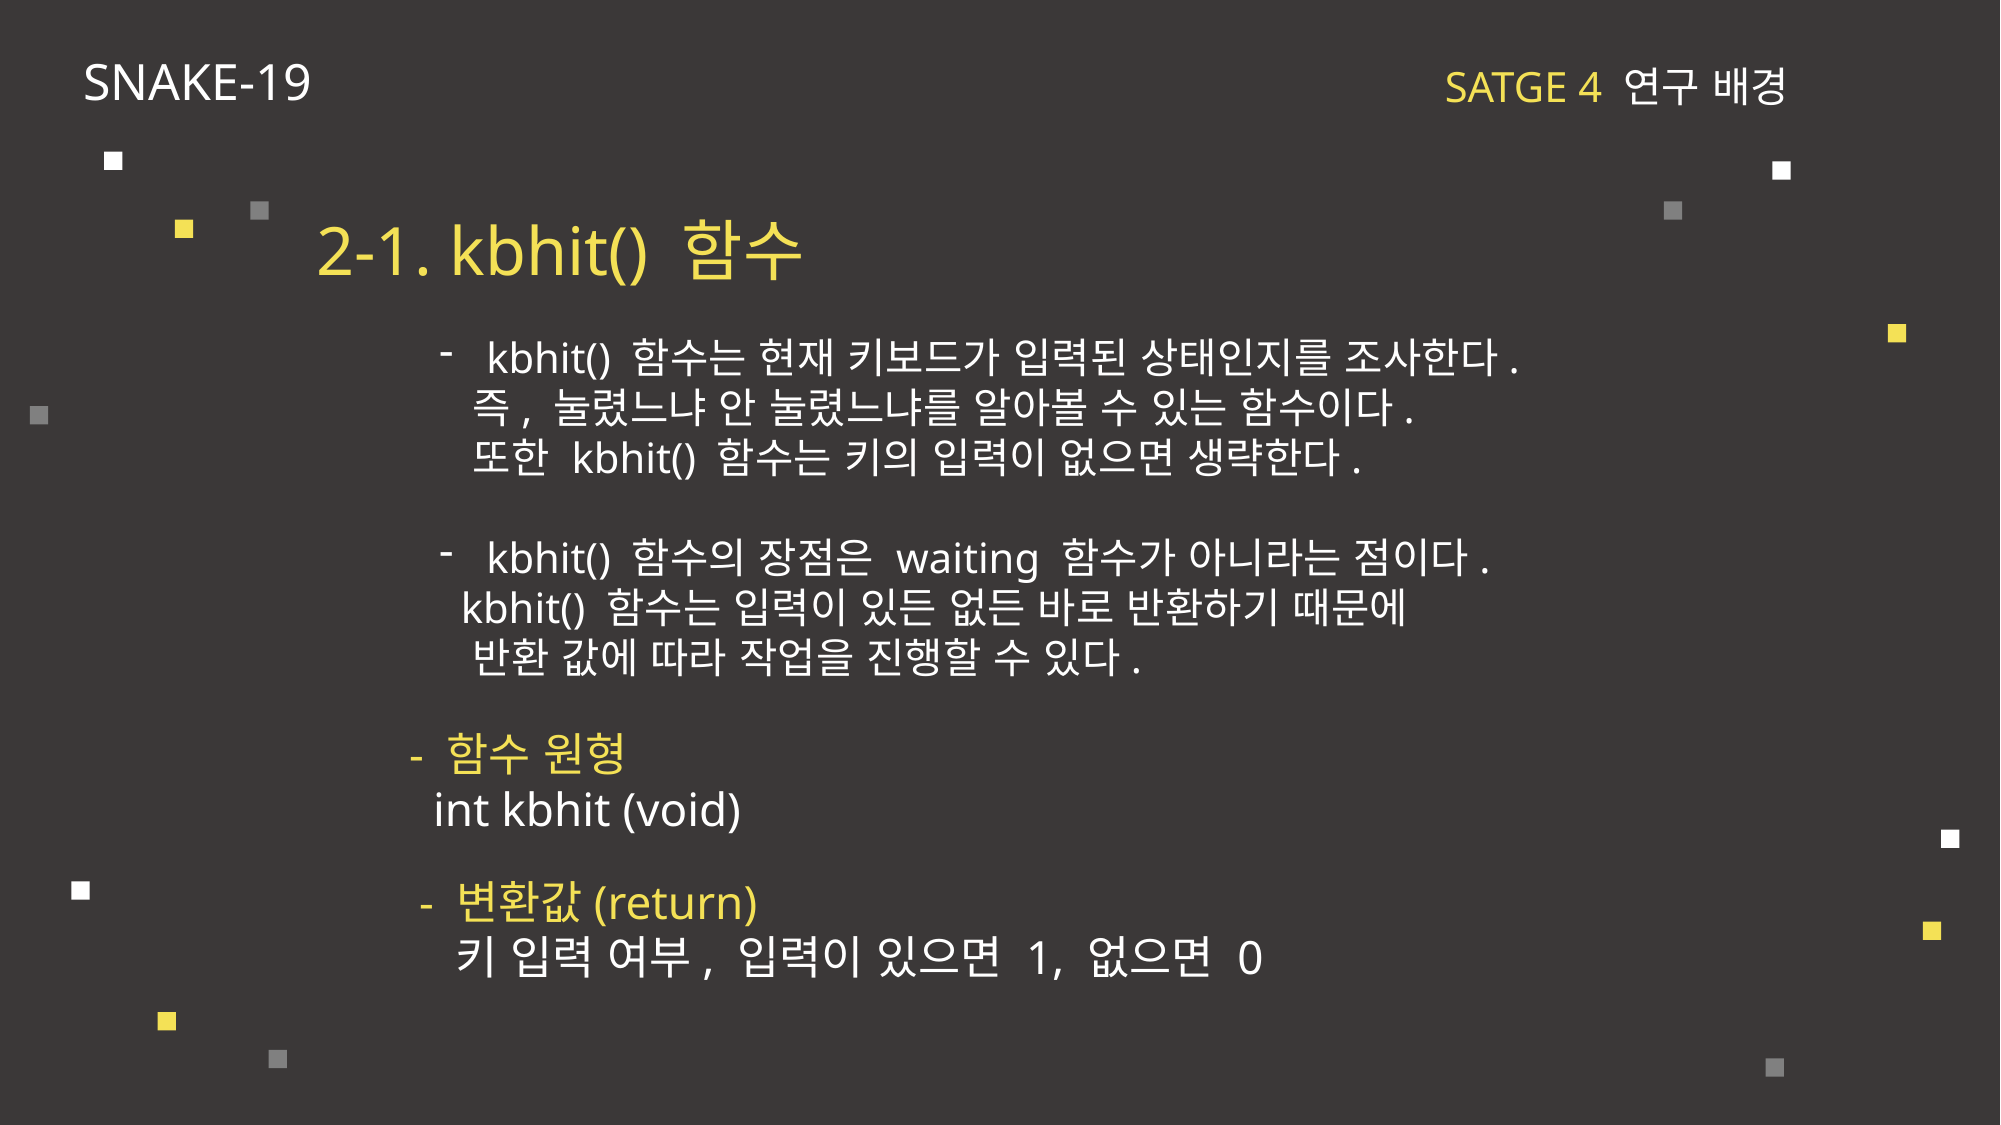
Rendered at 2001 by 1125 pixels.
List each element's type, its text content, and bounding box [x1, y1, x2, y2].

text_box [1887, 323, 1907, 343]
text_box [268, 1049, 288, 1069]
text_box [1663, 200, 1683, 221]
text_box SATGE 4 연구 배경 [1430, 53, 1804, 119]
text_box [29, 405, 49, 425]
text_box kbhit() 함수는 현재 키보드가 입력된 상태인지를 조사한다. 즉, 눌렸느냐 안 눌렸느냐를 알아볼 수 있는 함수이다. 또한 kbhit() 함수는 키의 입력이 없으면 생략한다. kbhit() 함수의 장점은 waiting 함수가 아니라는 점이다. kbhit() 함수는 입력이 있든 없든 바로 반환하기 때문에 반환 값에 따라 작업을 진행할 수 있다. [424, 324, 1535, 690]
text_box - 변환값(return) 키 입력 여부, 입력이 있으면 1, 없으면 0 [404, 866, 1279, 991]
text_box - 함수 원형 int kbhit (void) [394, 718, 757, 843]
text_box SNAKE-19 [68, 43, 327, 118]
text_box [103, 151, 123, 171]
text_box [174, 219, 194, 239]
text_box [1765, 1057, 1785, 1078]
text_box [157, 1011, 177, 1031]
text_box [70, 880, 91, 901]
text_box [249, 200, 270, 221]
text_box [1771, 160, 1792, 181]
text_box 2-1. kbhit() 함수 [301, 201, 820, 297]
text_box [1940, 829, 1960, 849]
text_box [1922, 921, 1942, 941]
